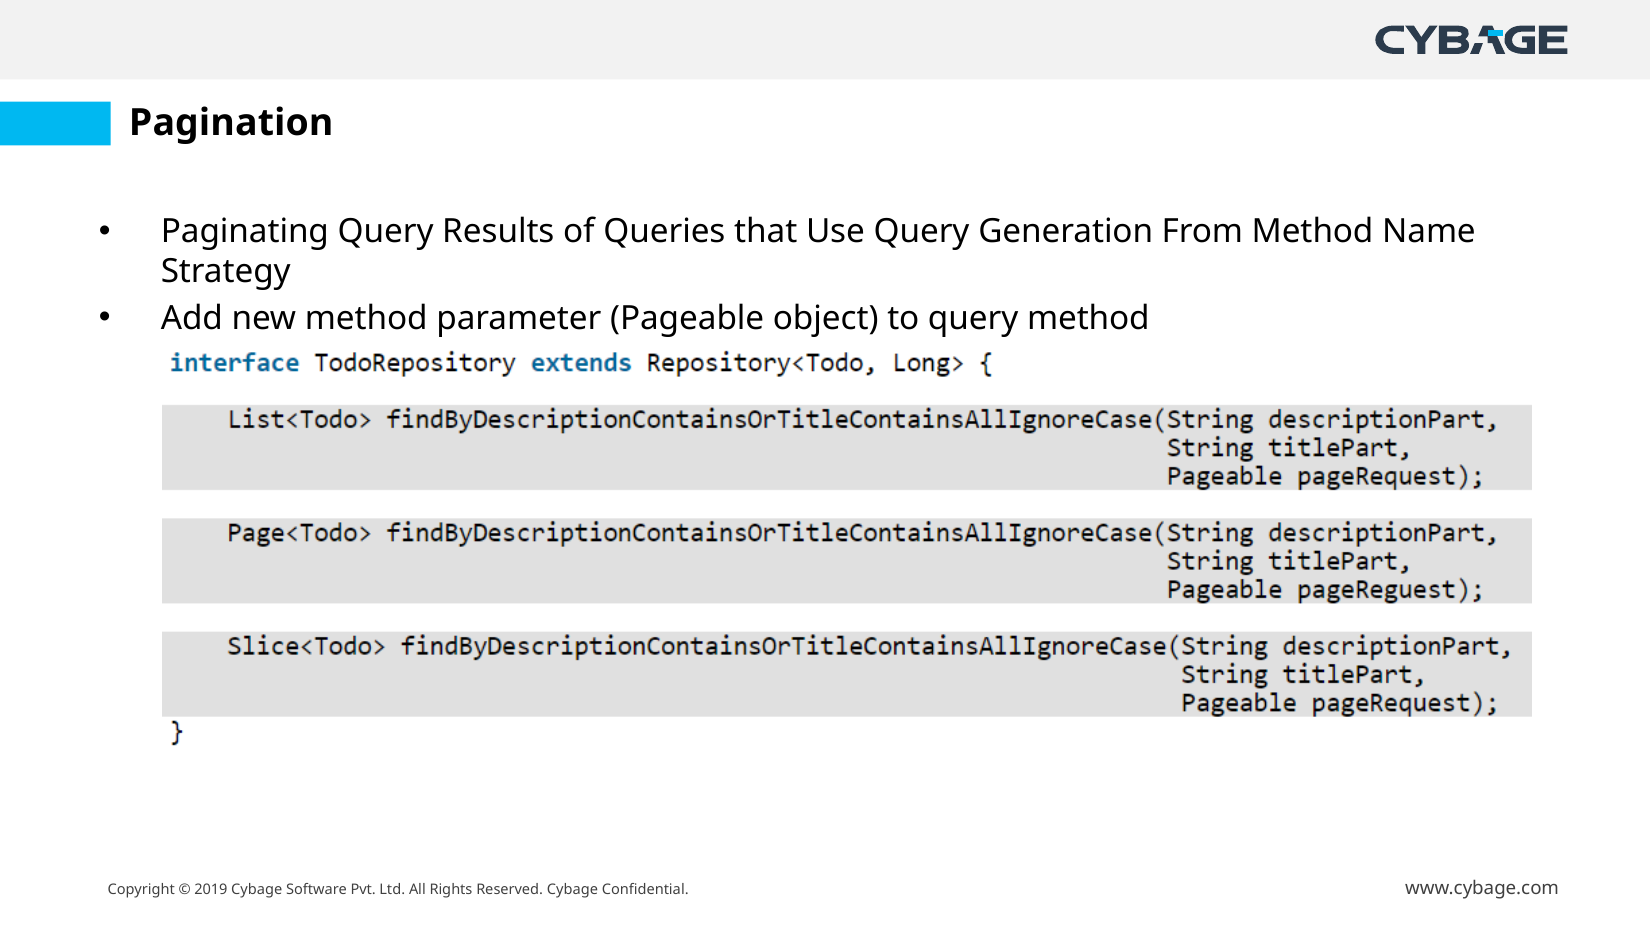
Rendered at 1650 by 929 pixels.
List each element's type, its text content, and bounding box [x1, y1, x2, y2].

title Pagination [112, 89, 1598, 171]
picture [162, 338, 1532, 752]
list Paginating Query Results of Queries that Use Query Generation From Method Name Strategy Add new method parameter (Pageable object) to query method [82, 201, 1568, 815]
